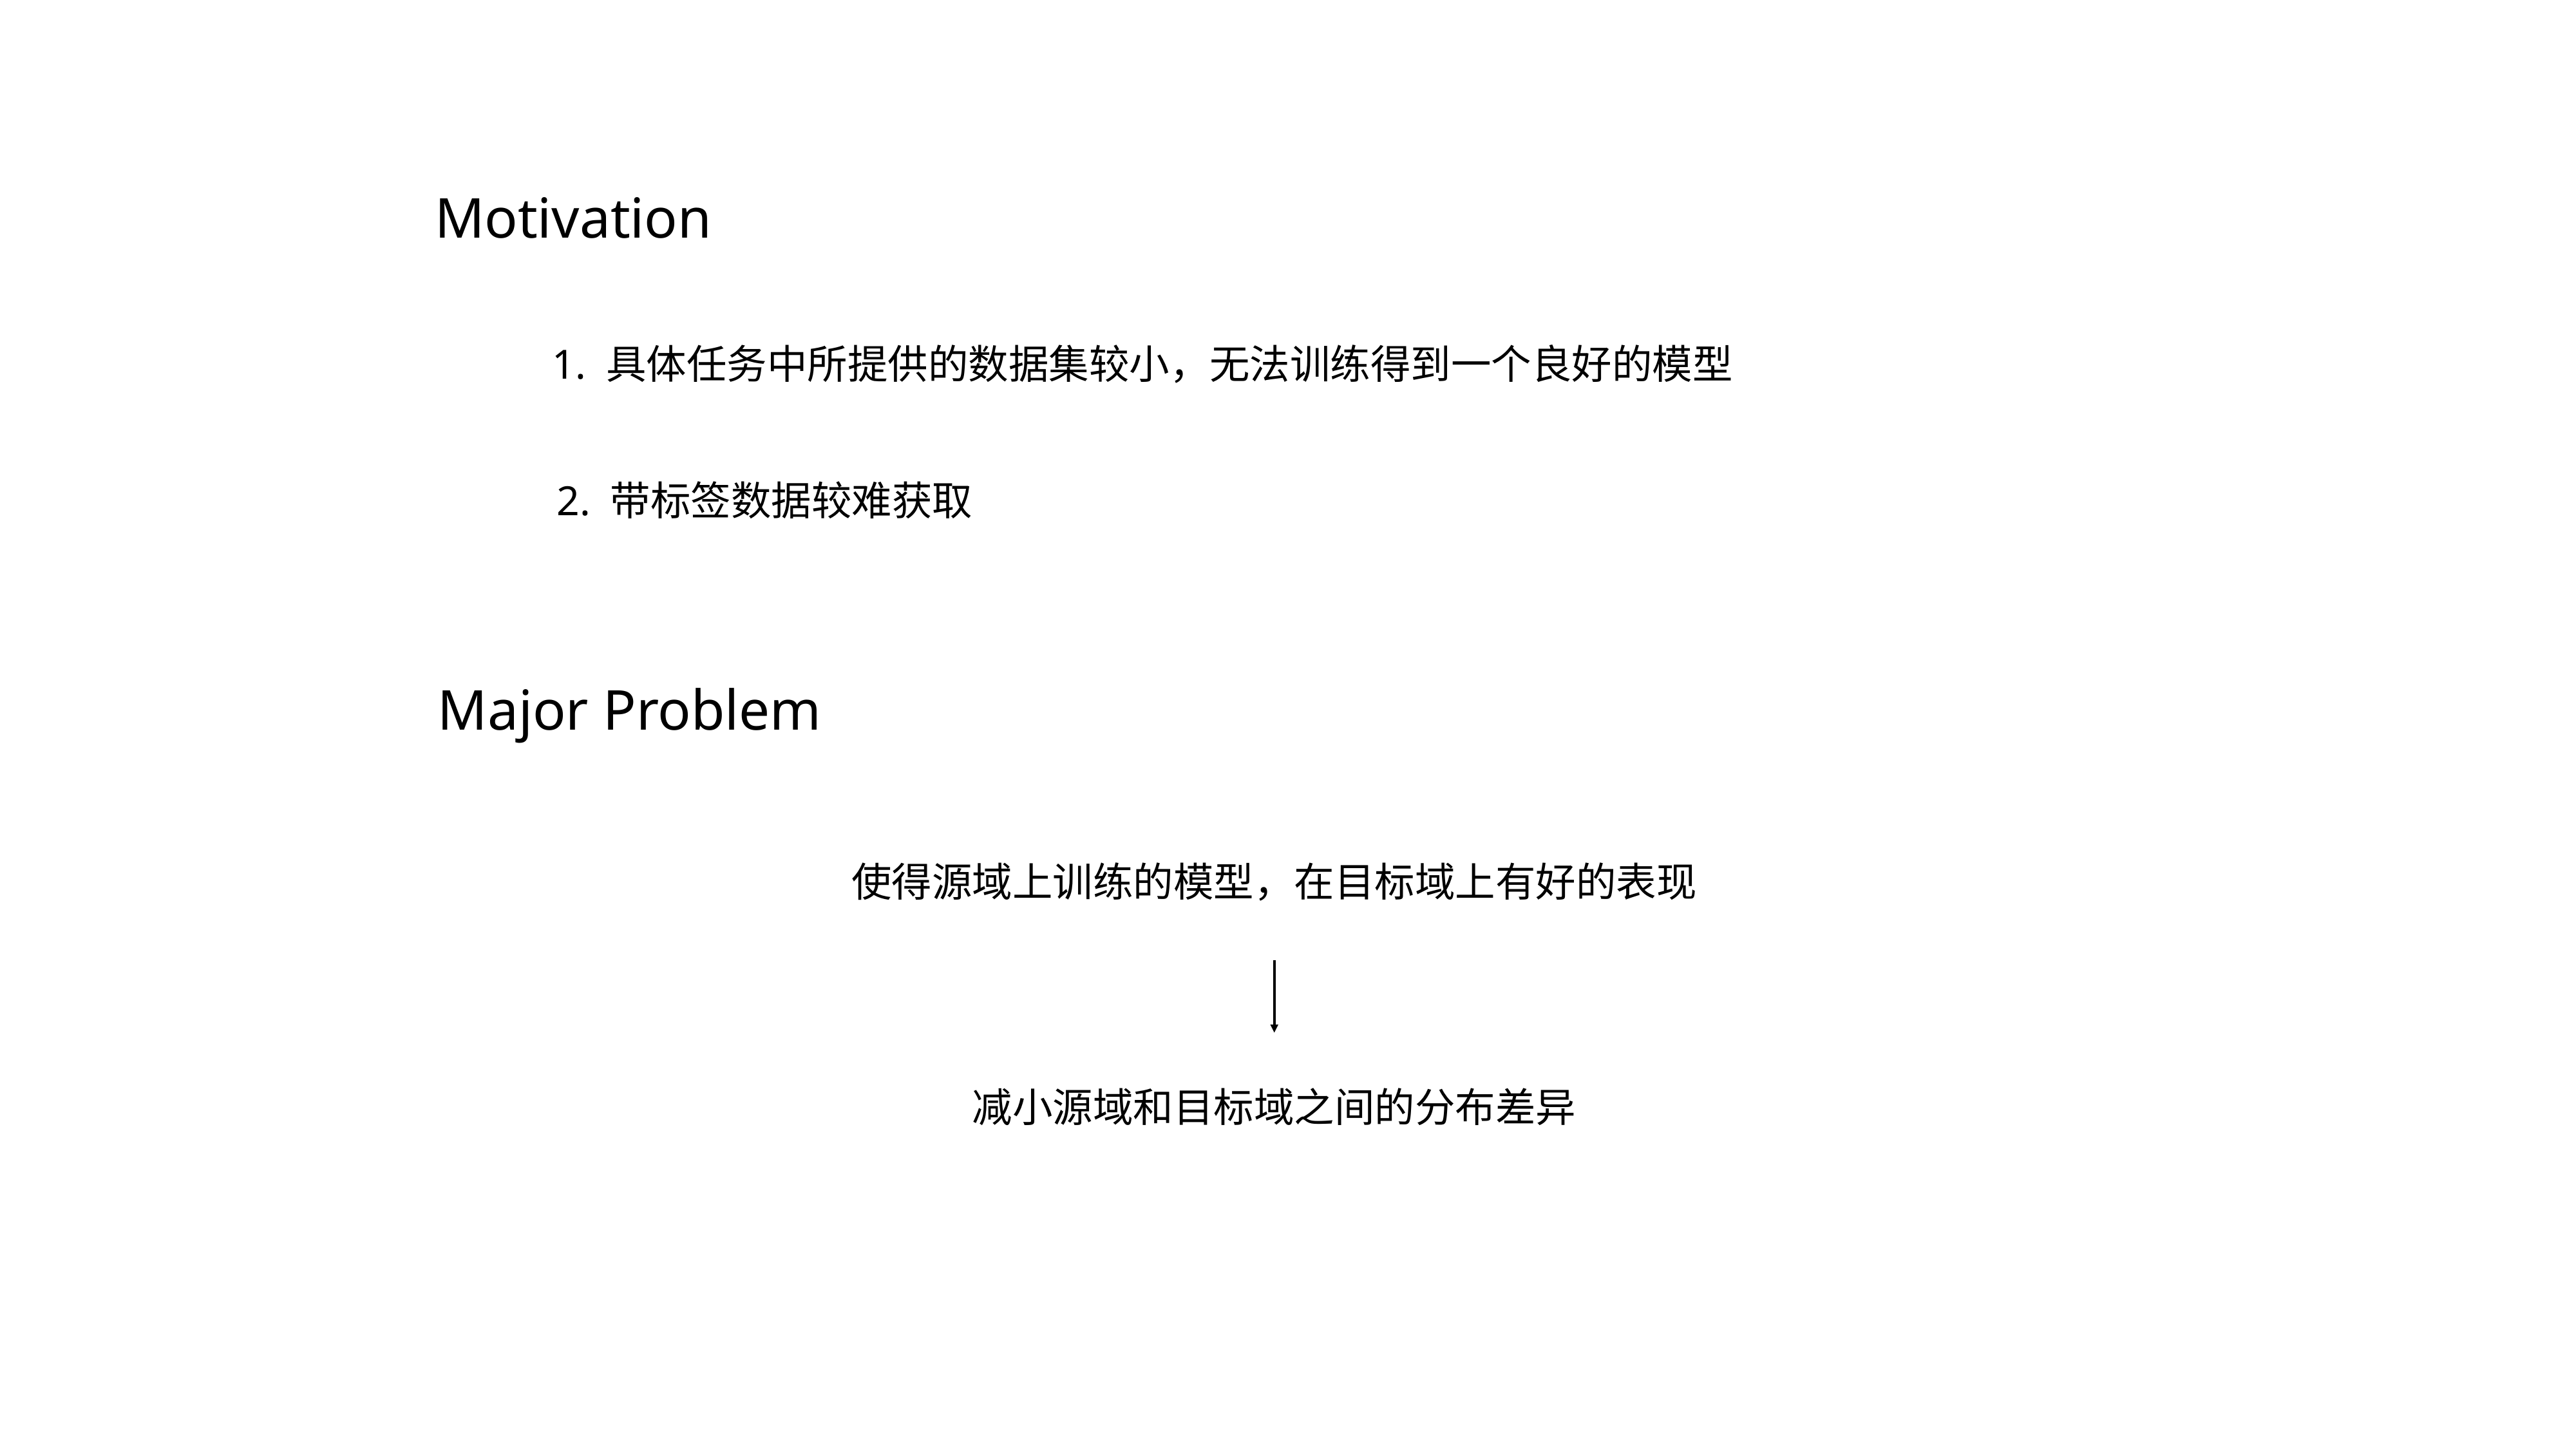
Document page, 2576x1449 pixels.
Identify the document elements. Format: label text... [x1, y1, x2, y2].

text_box 2. 带标签数据较难获取 [551, 475, 978, 529]
text_box 1. 具体任务中所提供的数据集较小，无法训练得到一个良好的模型 [547, 339, 1739, 393]
text_box [1270, 960, 1278, 1033]
text_box Major Problem [432, 677, 828, 748]
text_box 使得源域上训练的模型，在目标域上有好的表现 [846, 856, 1703, 911]
text_box Motivation [429, 185, 718, 256]
text_box 减小源域和目标域之间的分布差异 [967, 1082, 1582, 1137]
